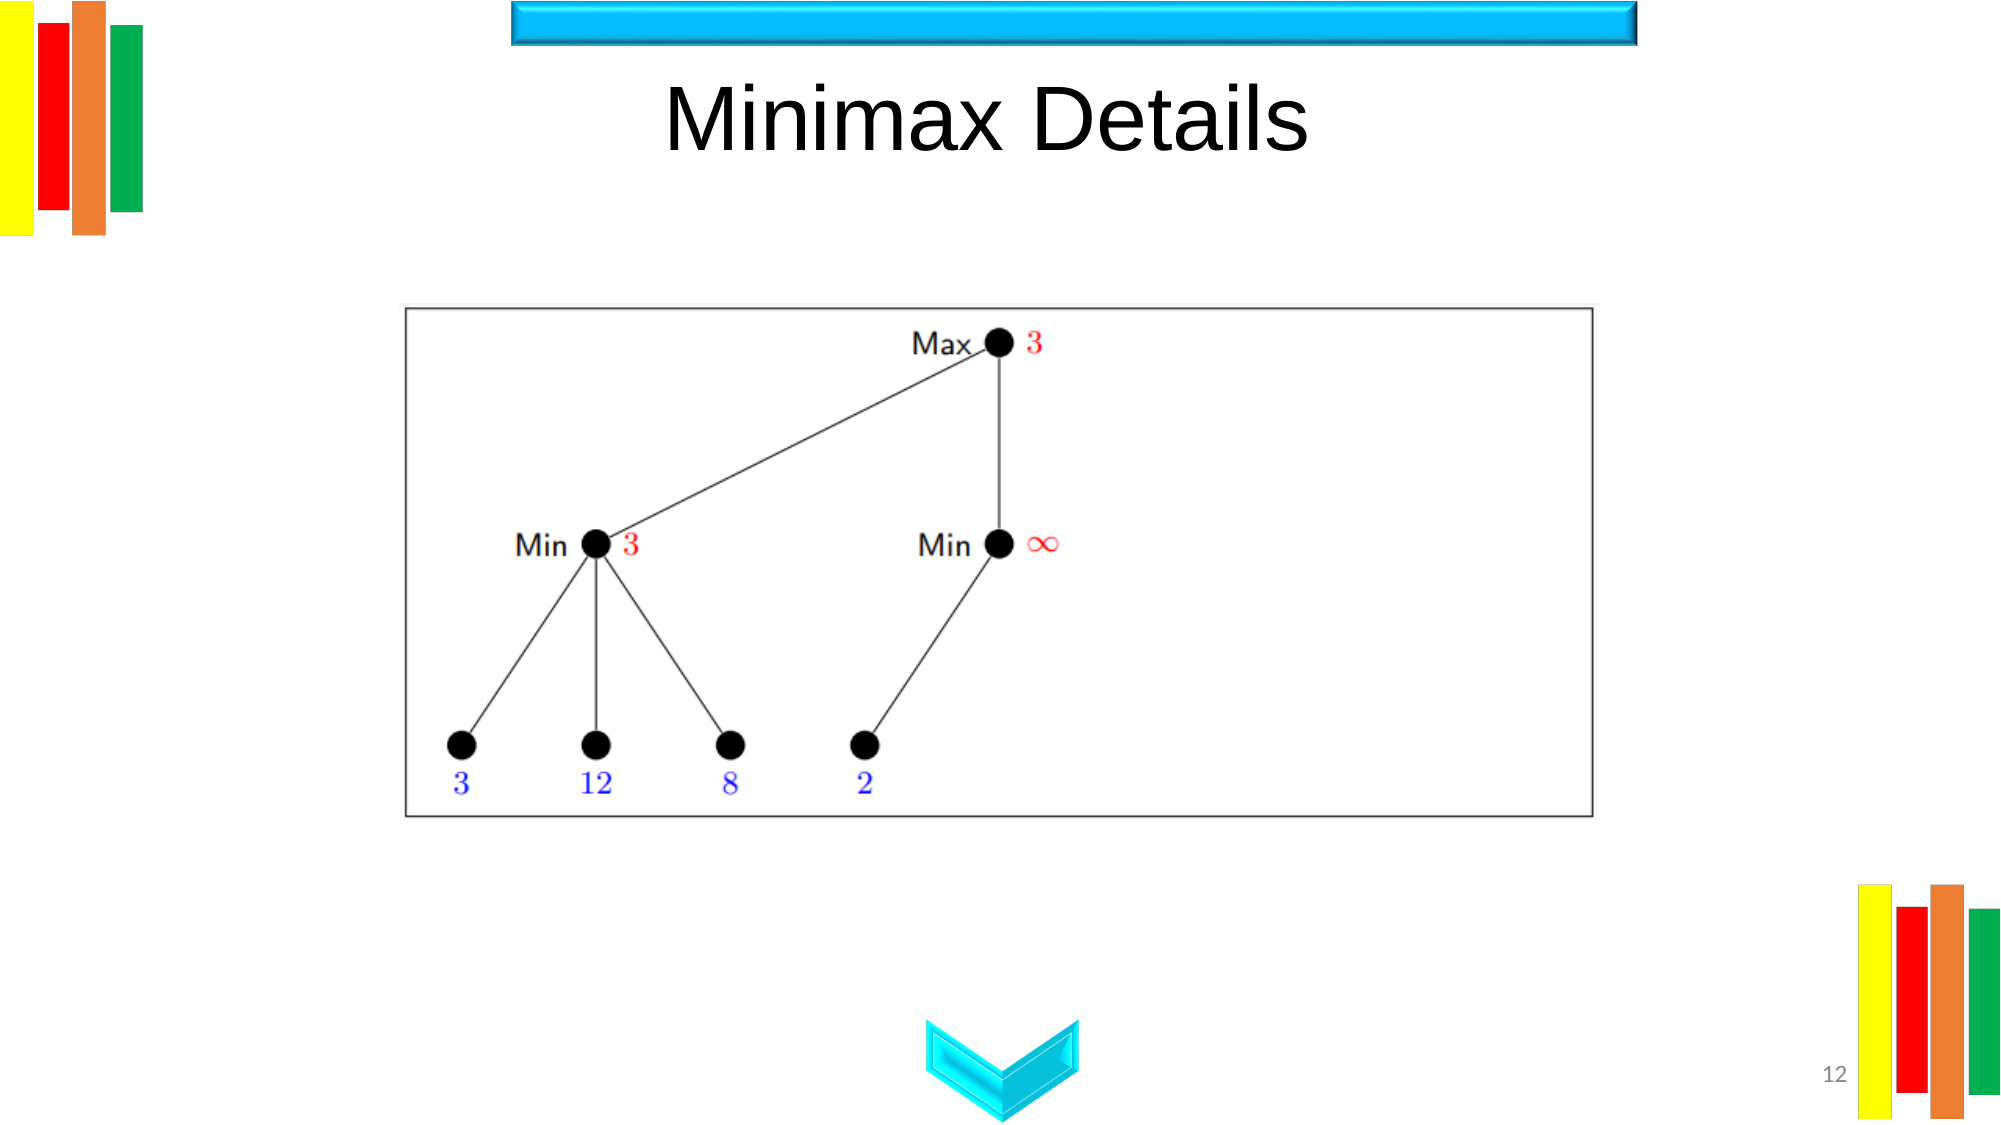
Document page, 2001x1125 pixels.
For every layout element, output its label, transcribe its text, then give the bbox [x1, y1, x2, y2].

slide_number ‹#› [1412, 1042, 1863, 1103]
title Minimax Details [137, 59, 1863, 182]
picture [0, 0, 2001, 1125]
picture [519, 7, 1629, 12]
